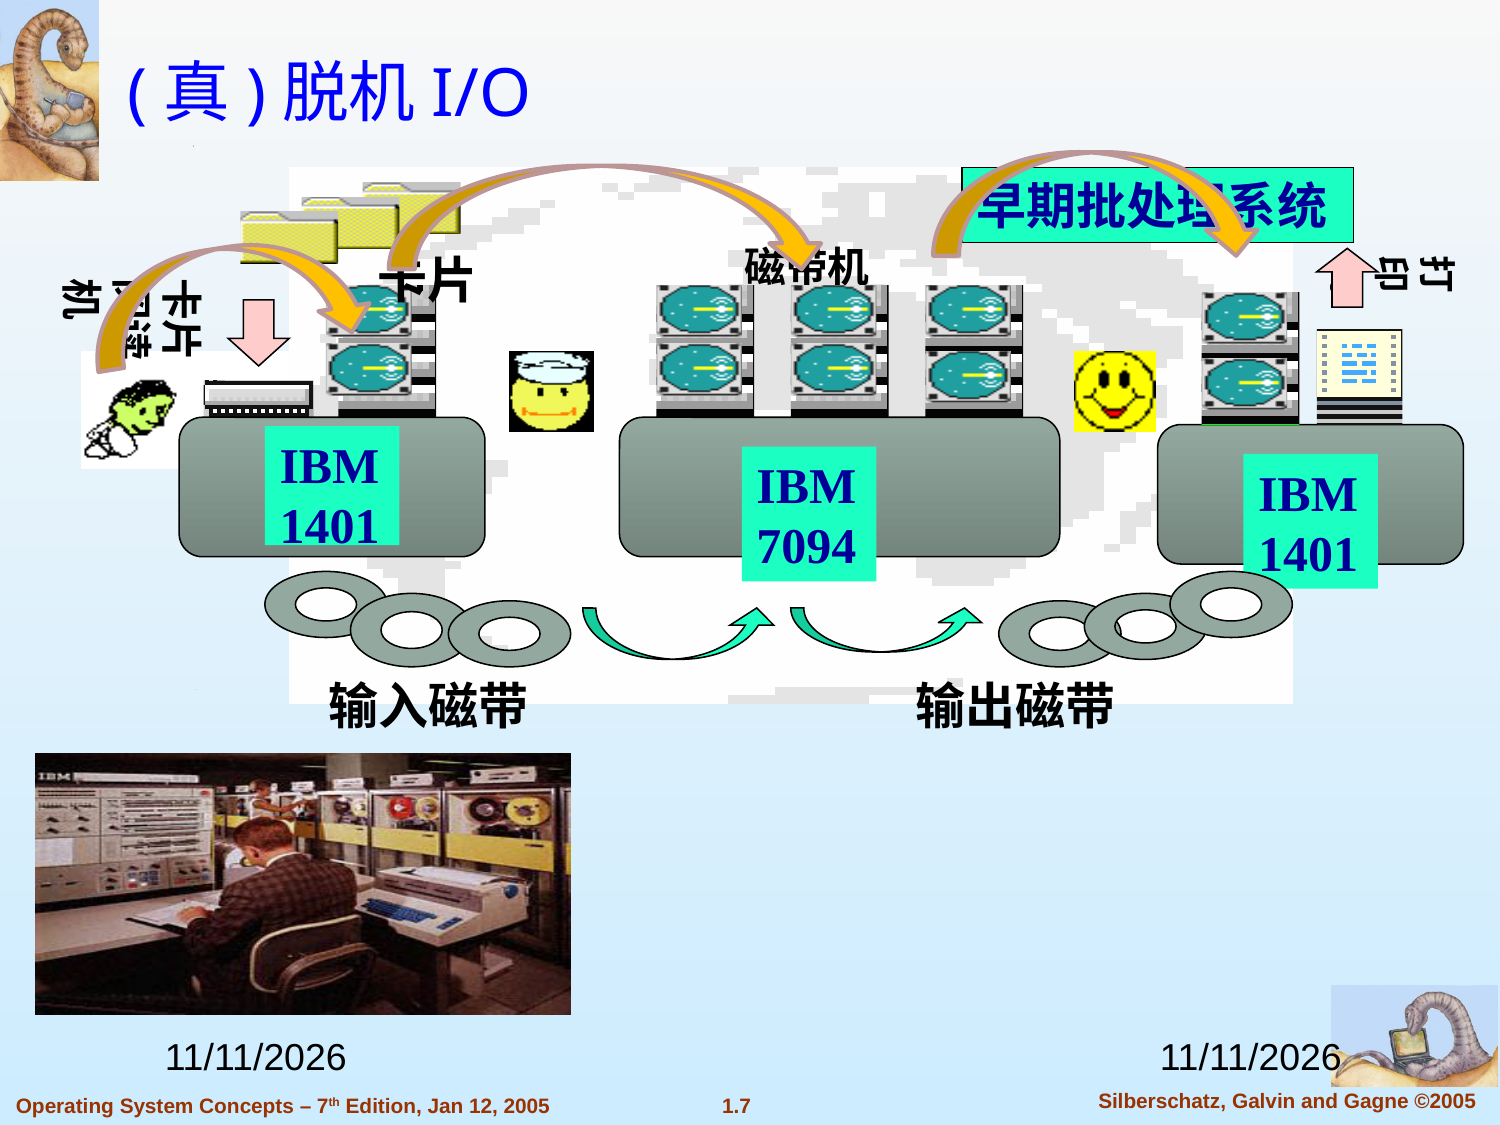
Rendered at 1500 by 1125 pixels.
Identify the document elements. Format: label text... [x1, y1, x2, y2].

picture [1331, 985, 1498, 1087]
text_box 2022/9/7 [1145, 1025, 1470, 1101]
picture [35, 753, 571, 1015]
text_box 2022/9/7 [150, 1025, 475, 1101]
picture [0, 0, 99, 181]
text_box [1000, 149, 1182, 166]
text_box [81, 167, 1469, 717]
title (真)脱机I/O [112, 37, 1438, 138]
